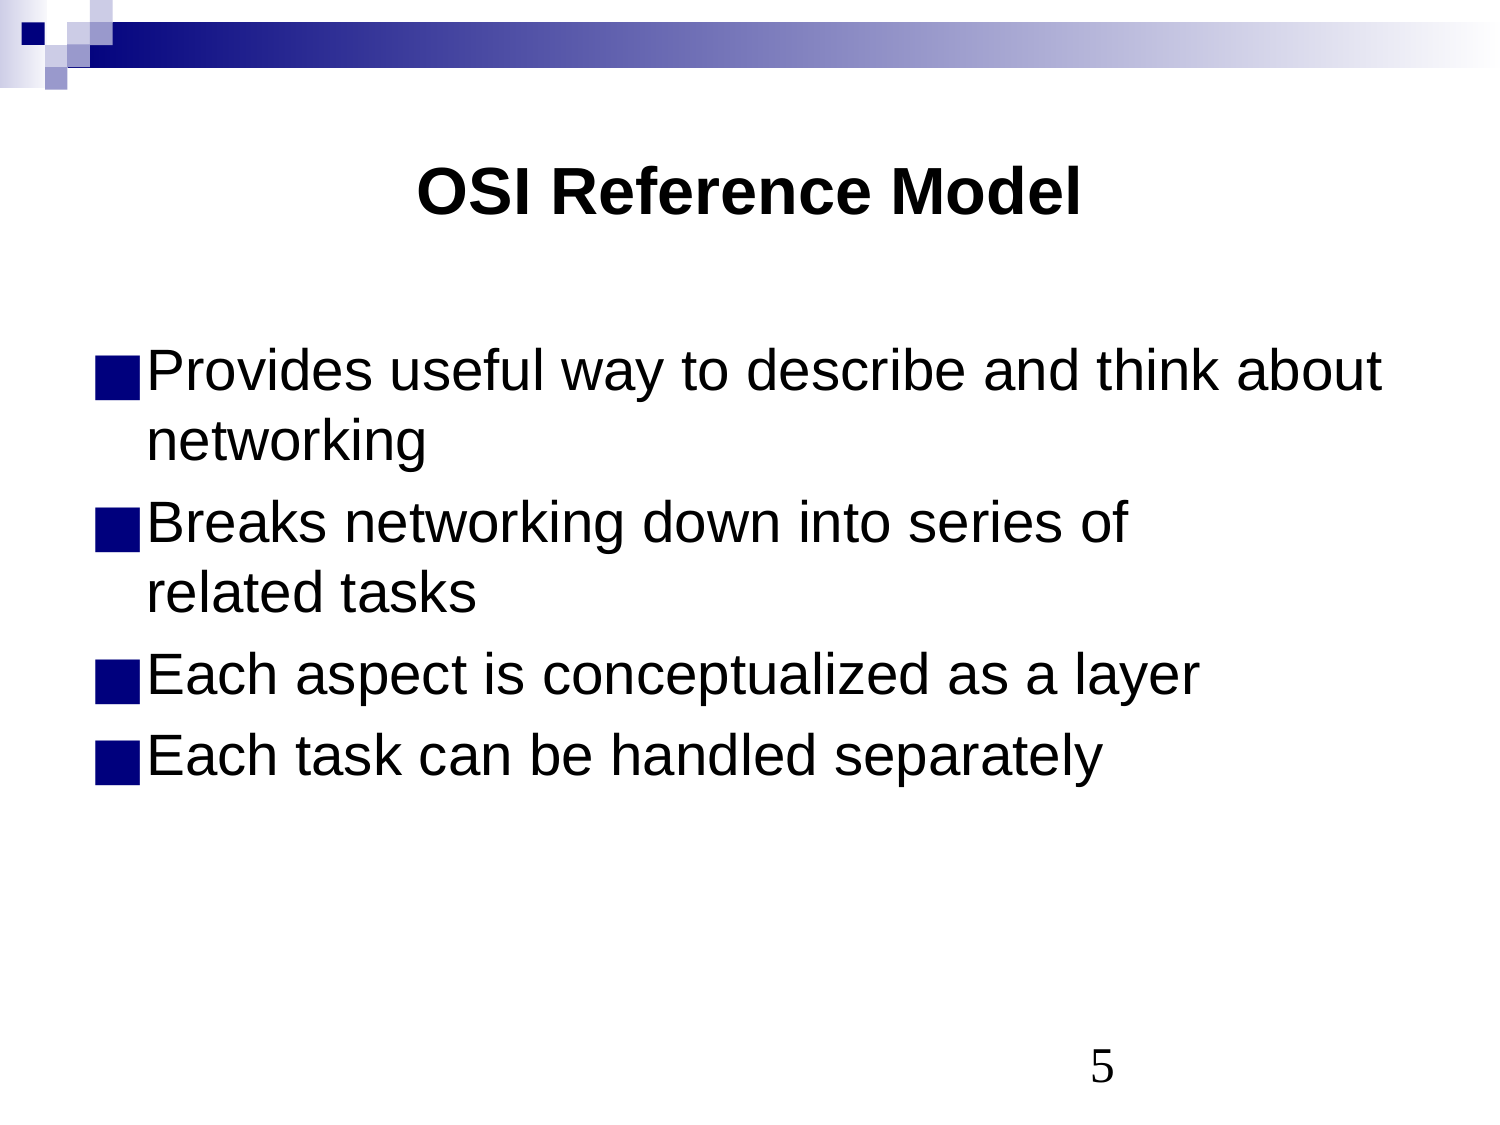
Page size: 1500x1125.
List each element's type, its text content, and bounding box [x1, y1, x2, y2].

slide_number ‹#› [1074, 1025, 1425, 1100]
list Provides useful way to describe and think about networking Breaks networking down into series of related tasks Each aspect is conceptualized as a layer Each task can be handled separately [75, 324, 1425, 963]
title OSI Reference Model [75, 75, 1425, 300]
